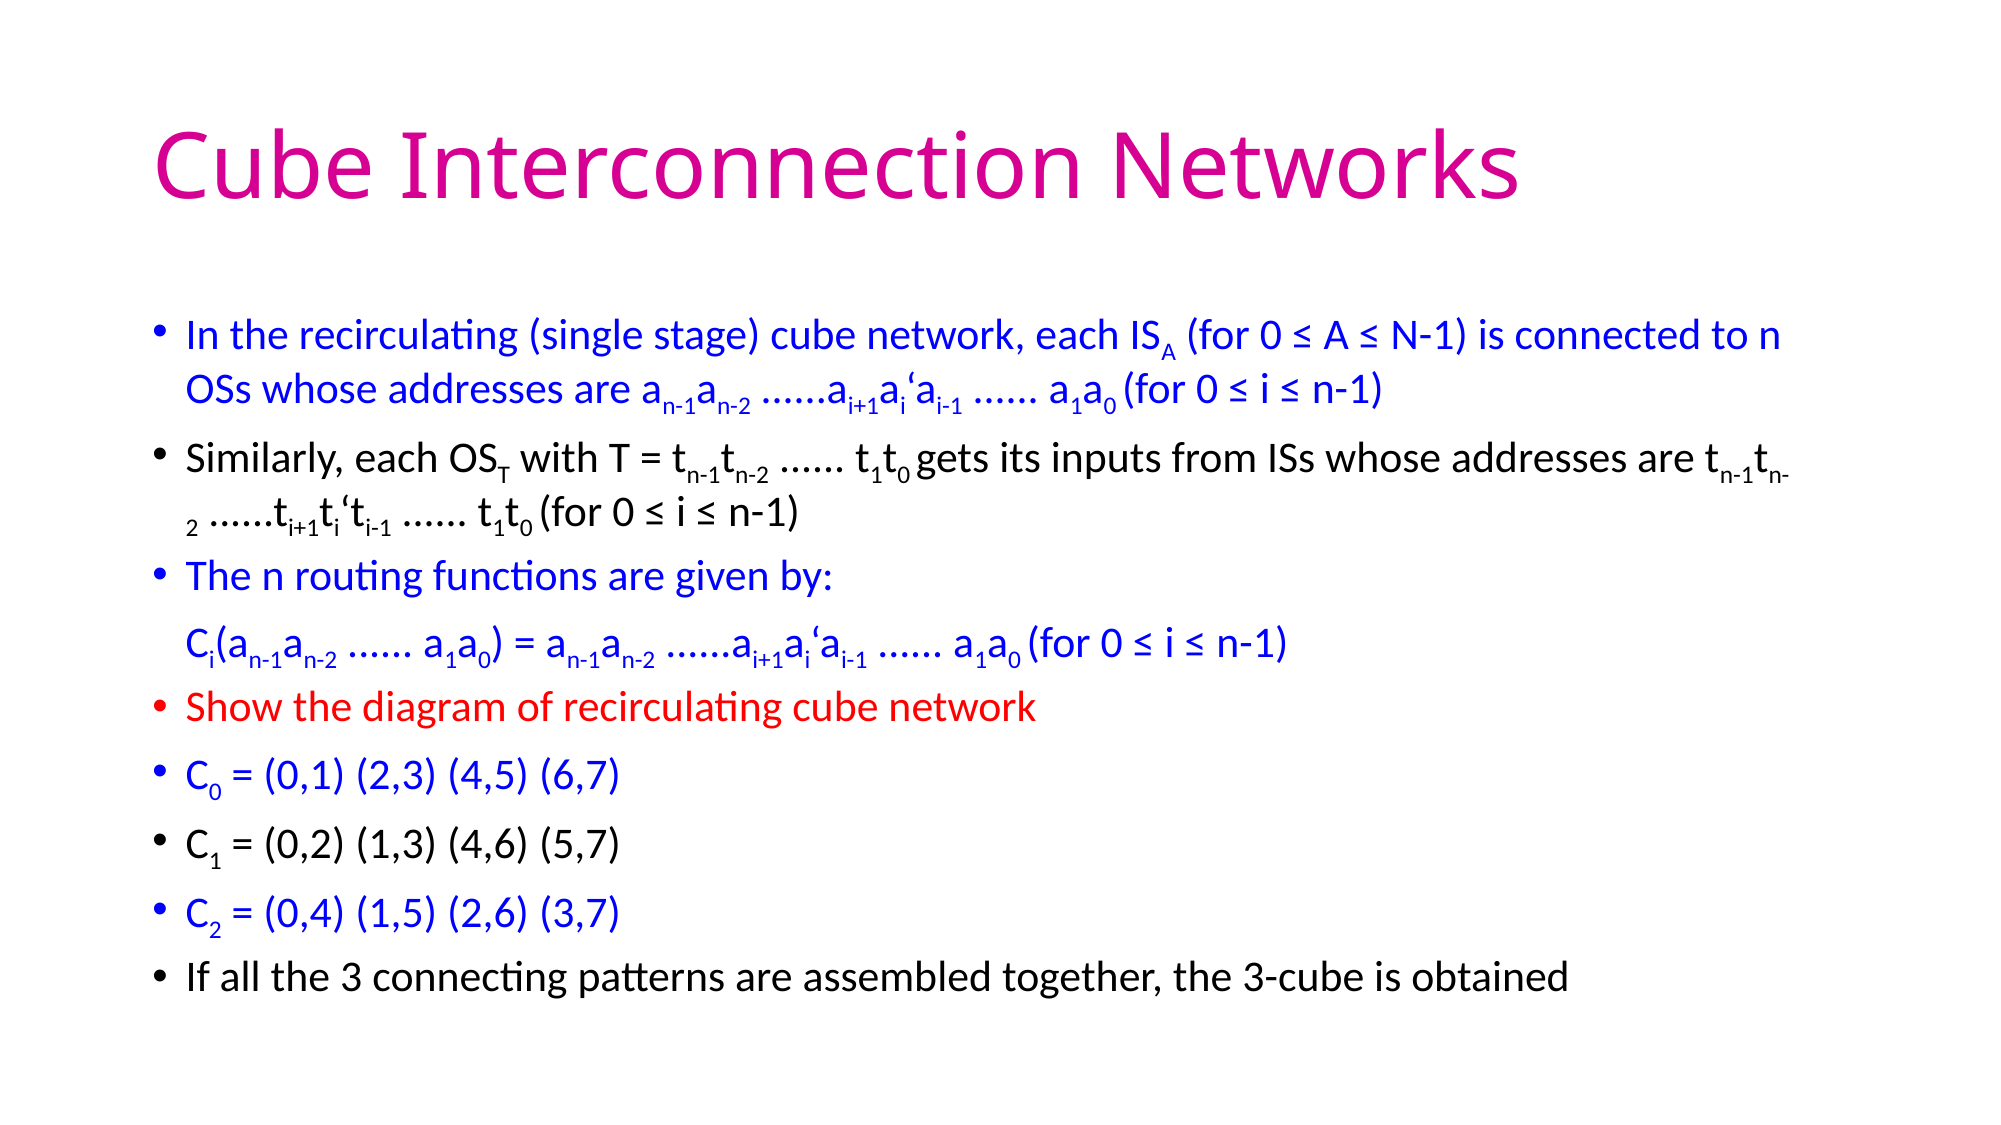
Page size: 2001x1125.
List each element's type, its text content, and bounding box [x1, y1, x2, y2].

title Cube Interconnection Networks [137, 59, 1863, 278]
list In the recirculating (single stage) cube network, each ISA (for 0 ≤ A ≤ N-1) is connected to n OSs whose addresses are an-1an-2 ......ai+1ai‘ai-1 ...... a1a0 (for 0 ≤ i ≤ n-1) Similarly, each OST with T = tn-1tn-2 ...... t1t0 gets its inputs from ISs whose addresses are tn-1tn-2 ......ti+1ti‘ti-1 ...... t1t0 (for 0 ≤ i ≤ n-1) The n routing functions are given by: Ci(an-1an-2 ...... a1a0) = an-1an-2 ......ai+1ai‘ai-1 ...... a1a0 (for 0 ≤ i ≤ n-1) Show the diagram of recirculating cube network C0 = (0,1) (2,3) (4,5) (6,7) C1 = (0,2) (1,3) (4,6) (5,7) C2 = (0,4) (1,5) (2,6) (3,7) If all the 3 connecting patterns are assembled together, the 3-cube is obtained [137, 299, 1863, 1014]
